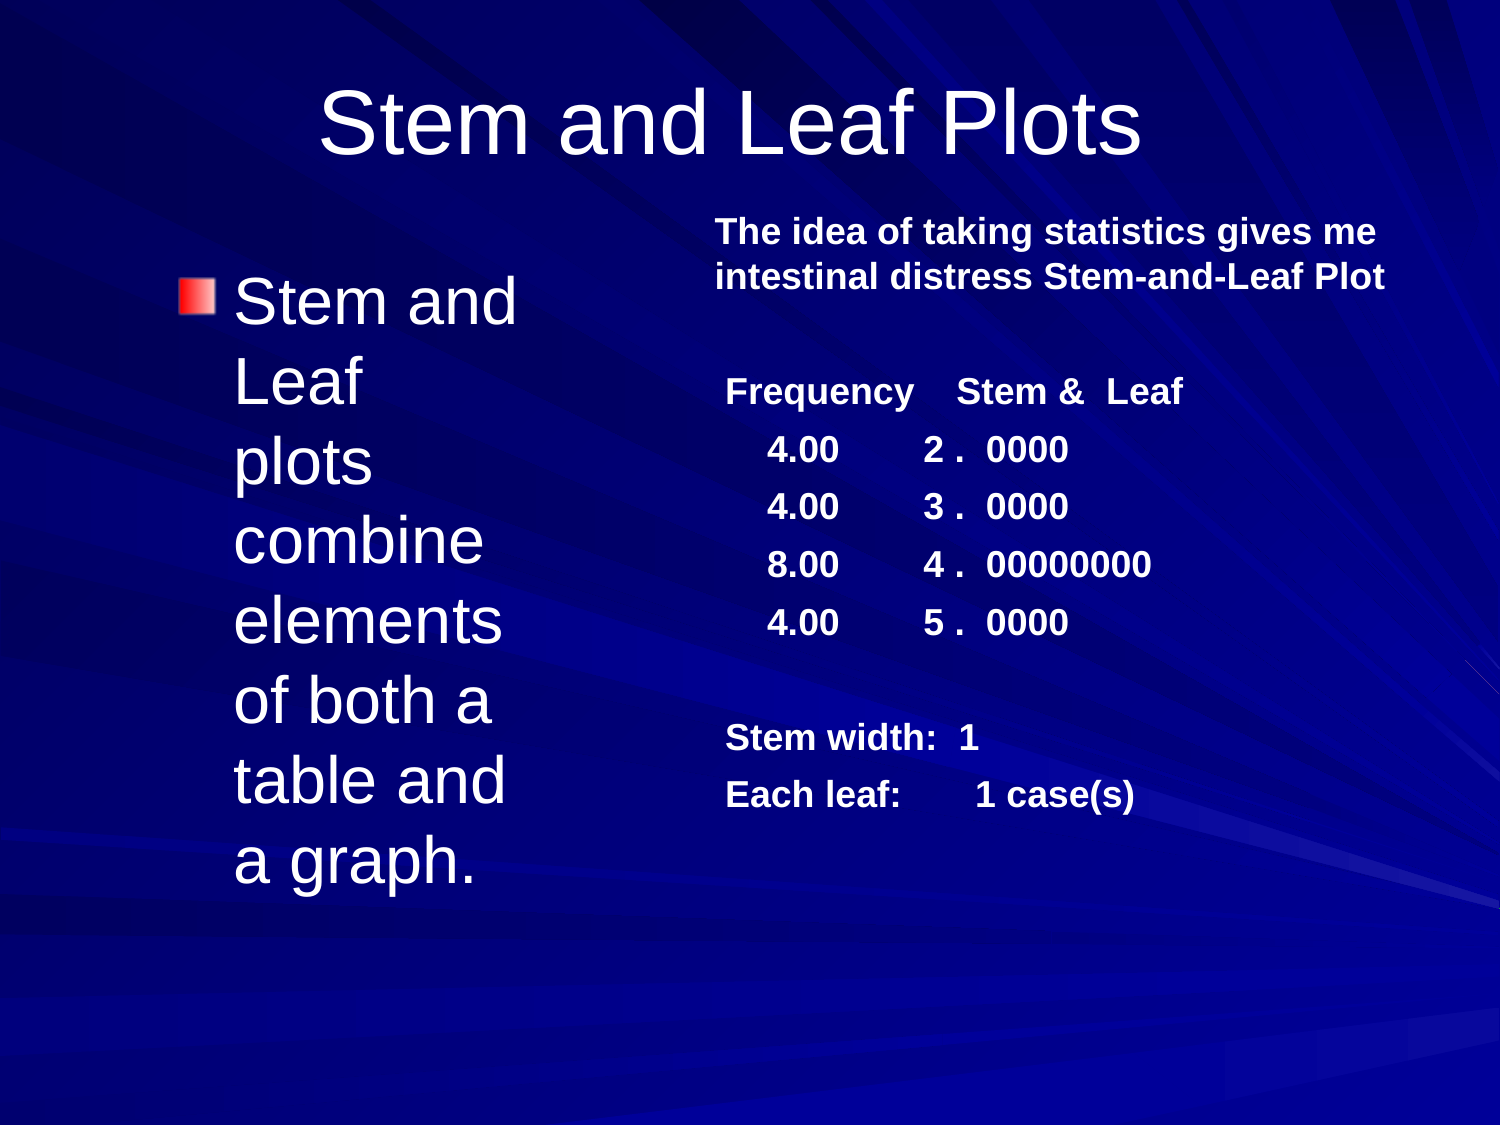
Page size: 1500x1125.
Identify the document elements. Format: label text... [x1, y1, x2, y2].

list Stem and Leaf plots combine elements of both a table and a graph. [162, 249, 538, 863]
text_box The idea of taking statistics gives me intestinal distress Stem-and-Leaf Plot Frequency Stem & Leaf 4.00 2 . 0000 4.00 3 . 0000 8.00 4 . 00000000 4.00 5 . 0000 Stem width: 1 Each leaf: 1 case(s) [699, 199, 1450, 995]
picture [177, 276, 220, 319]
title Stem and Leaf Plots [112, 0, 1350, 235]
